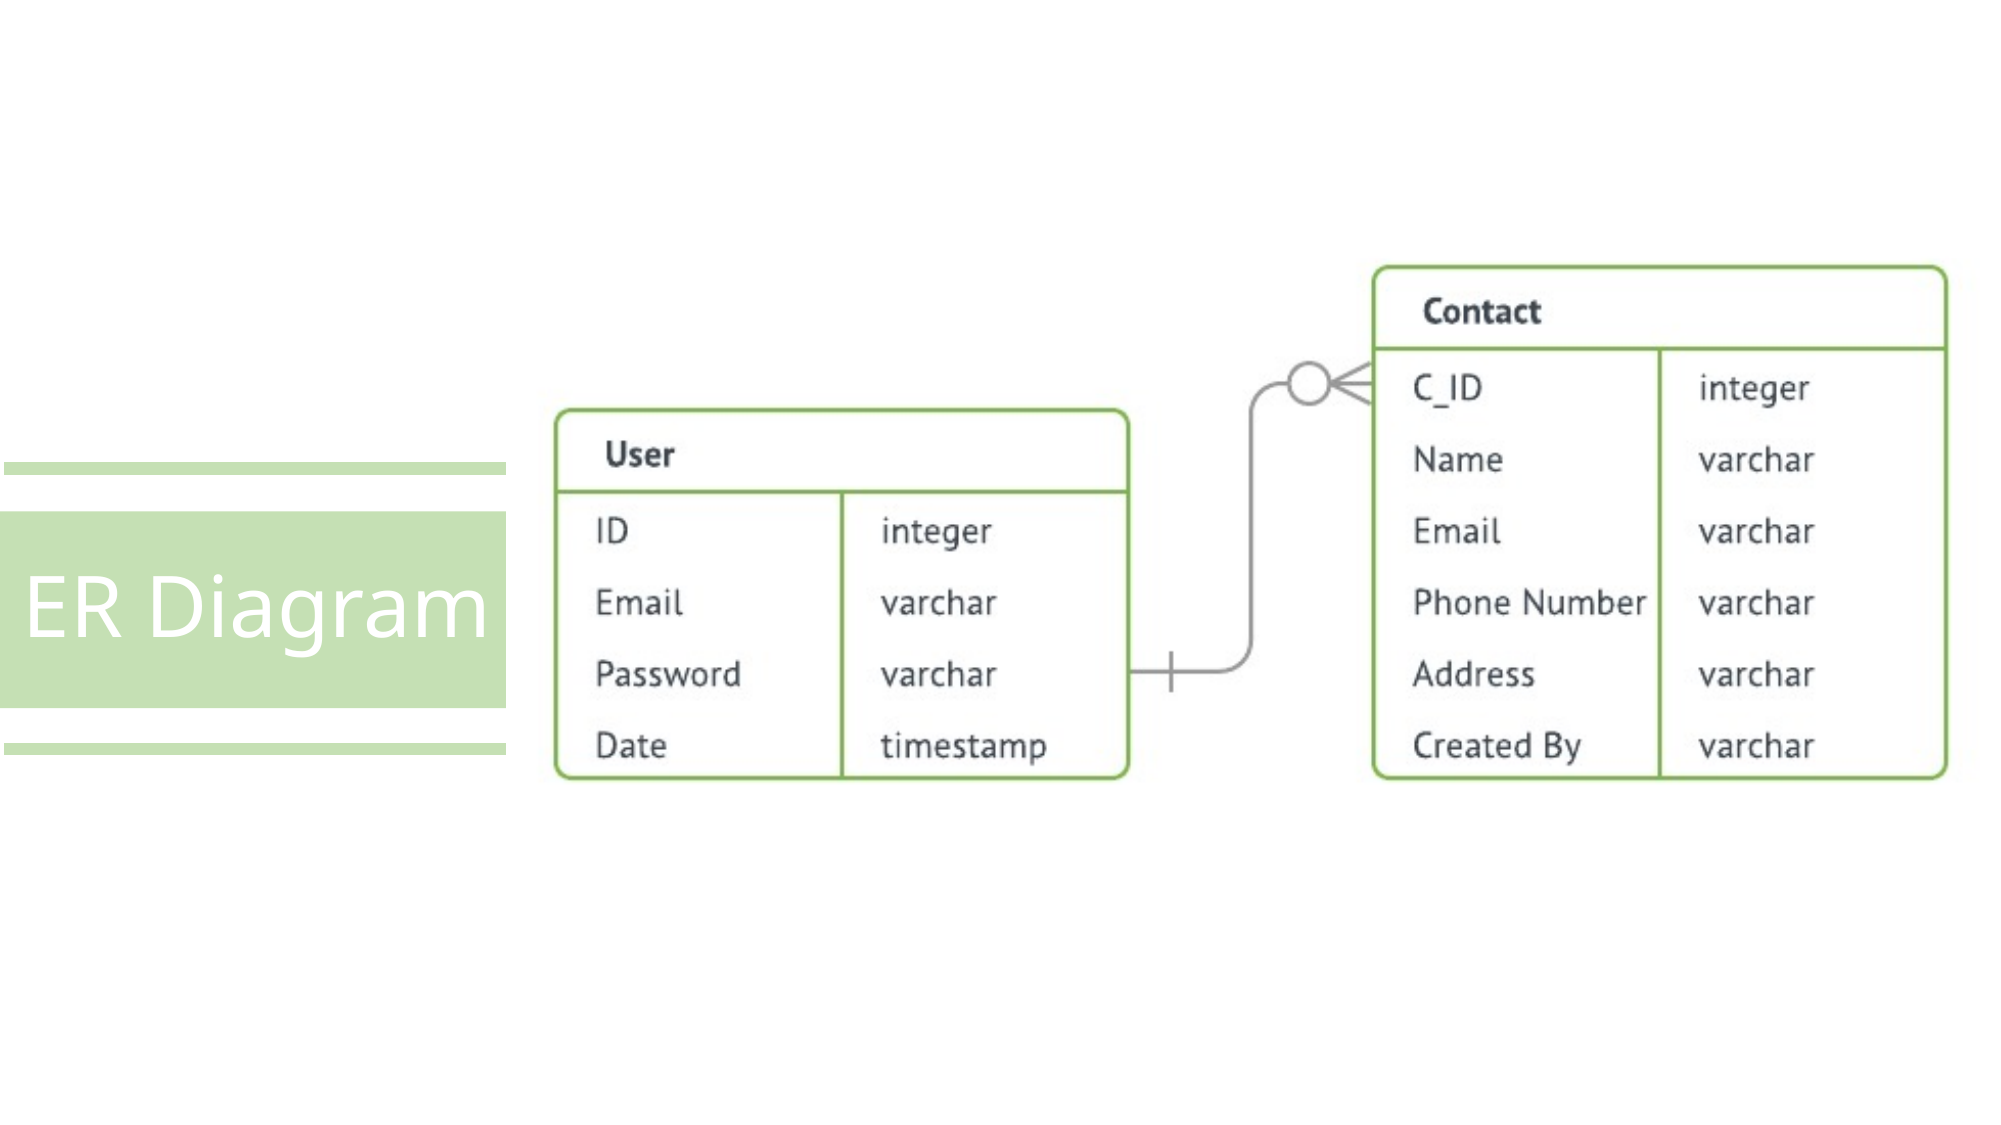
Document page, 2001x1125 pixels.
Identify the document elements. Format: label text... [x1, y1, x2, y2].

text_box ER Diagram [0, 511, 506, 709]
picture [508, 215, 1987, 828]
